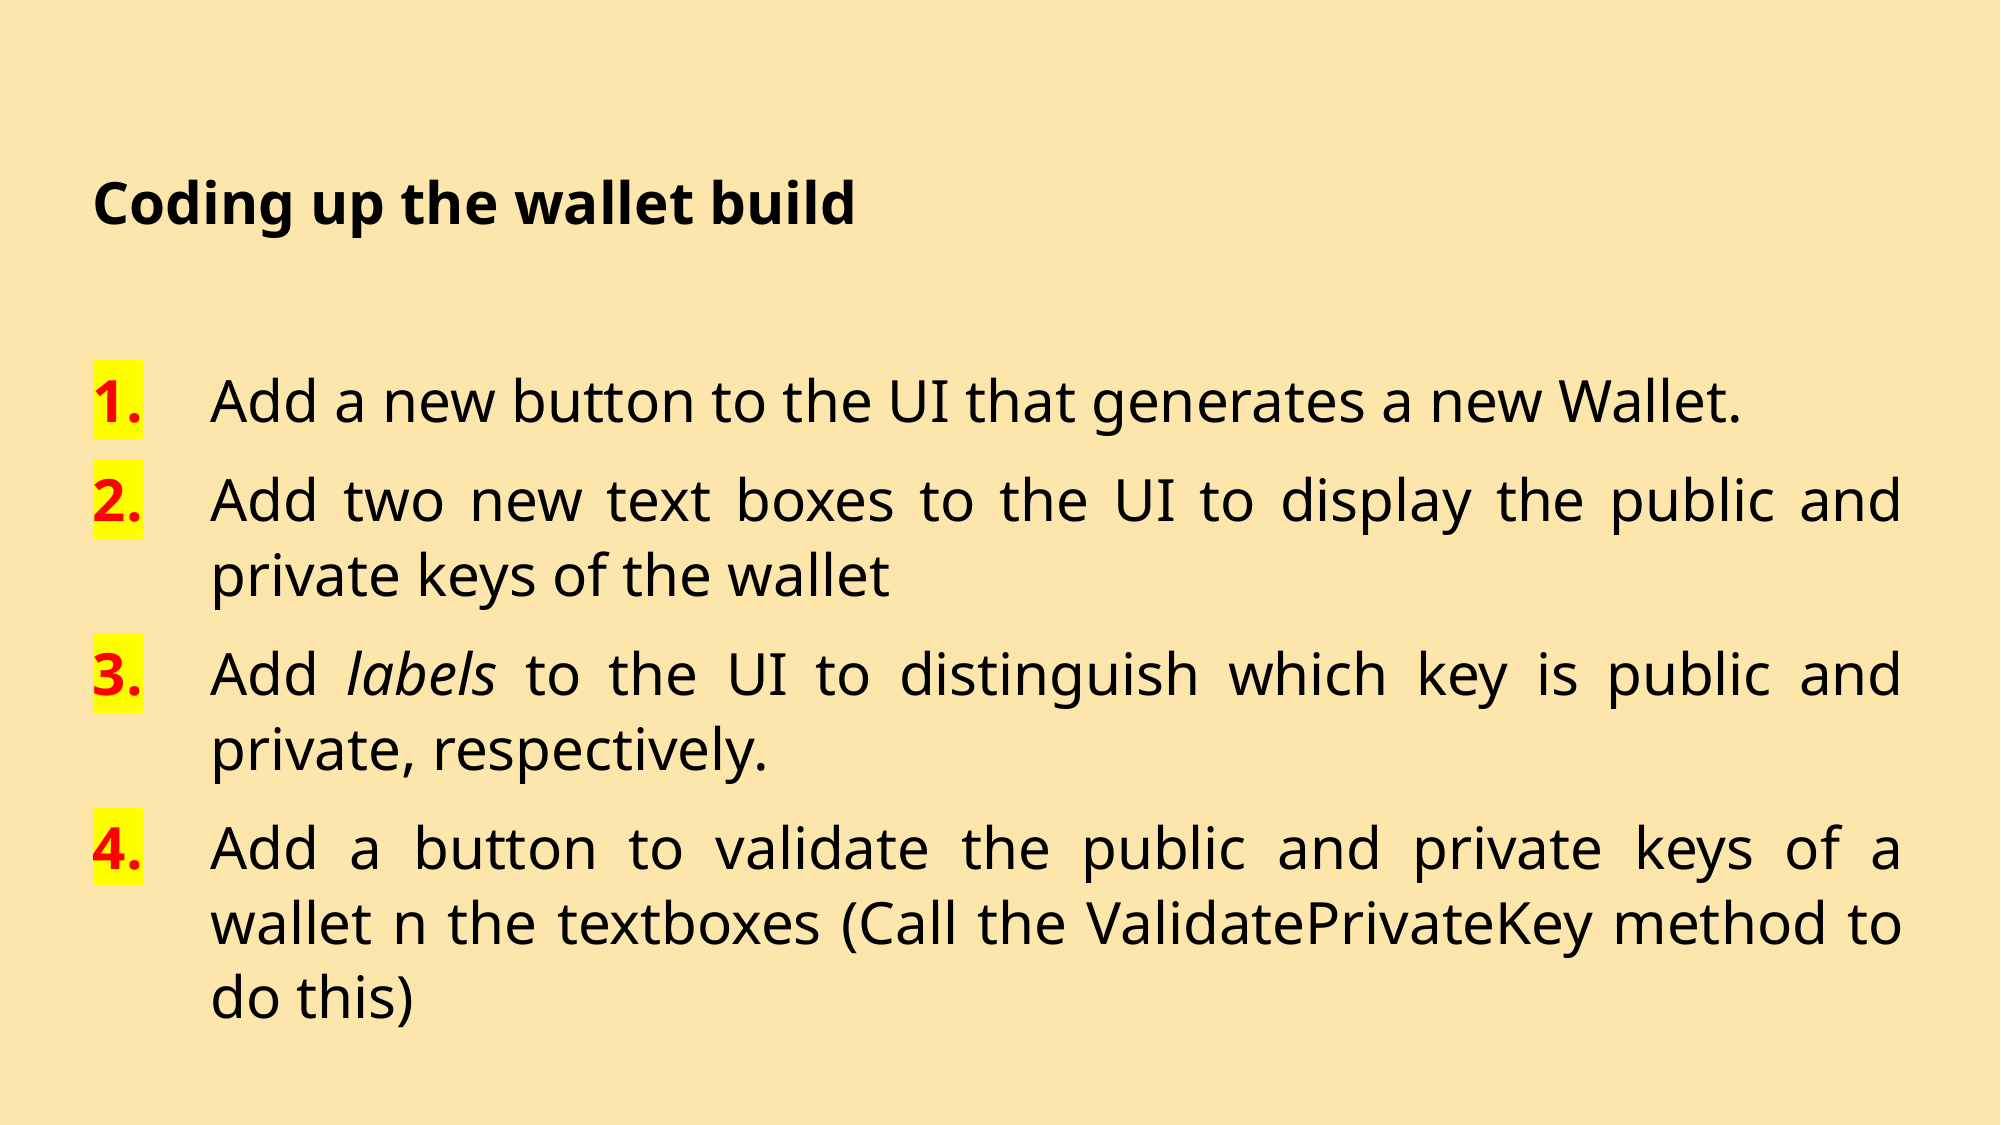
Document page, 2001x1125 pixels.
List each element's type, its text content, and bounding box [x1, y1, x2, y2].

list Coding up the wallet build 1. Add a new button to the UI that generates a new Wallet. 2. Add two new text boxes to the UI to display the public and private keys of the wallet 3. Add labels to the UI to distinguish which key is public and private, respectively. 4. Add a button to validate the public and private keys of a wallet n the textboxes (Call the ValidatePrivateKey method to do this) [92, 161, 1904, 1047]
